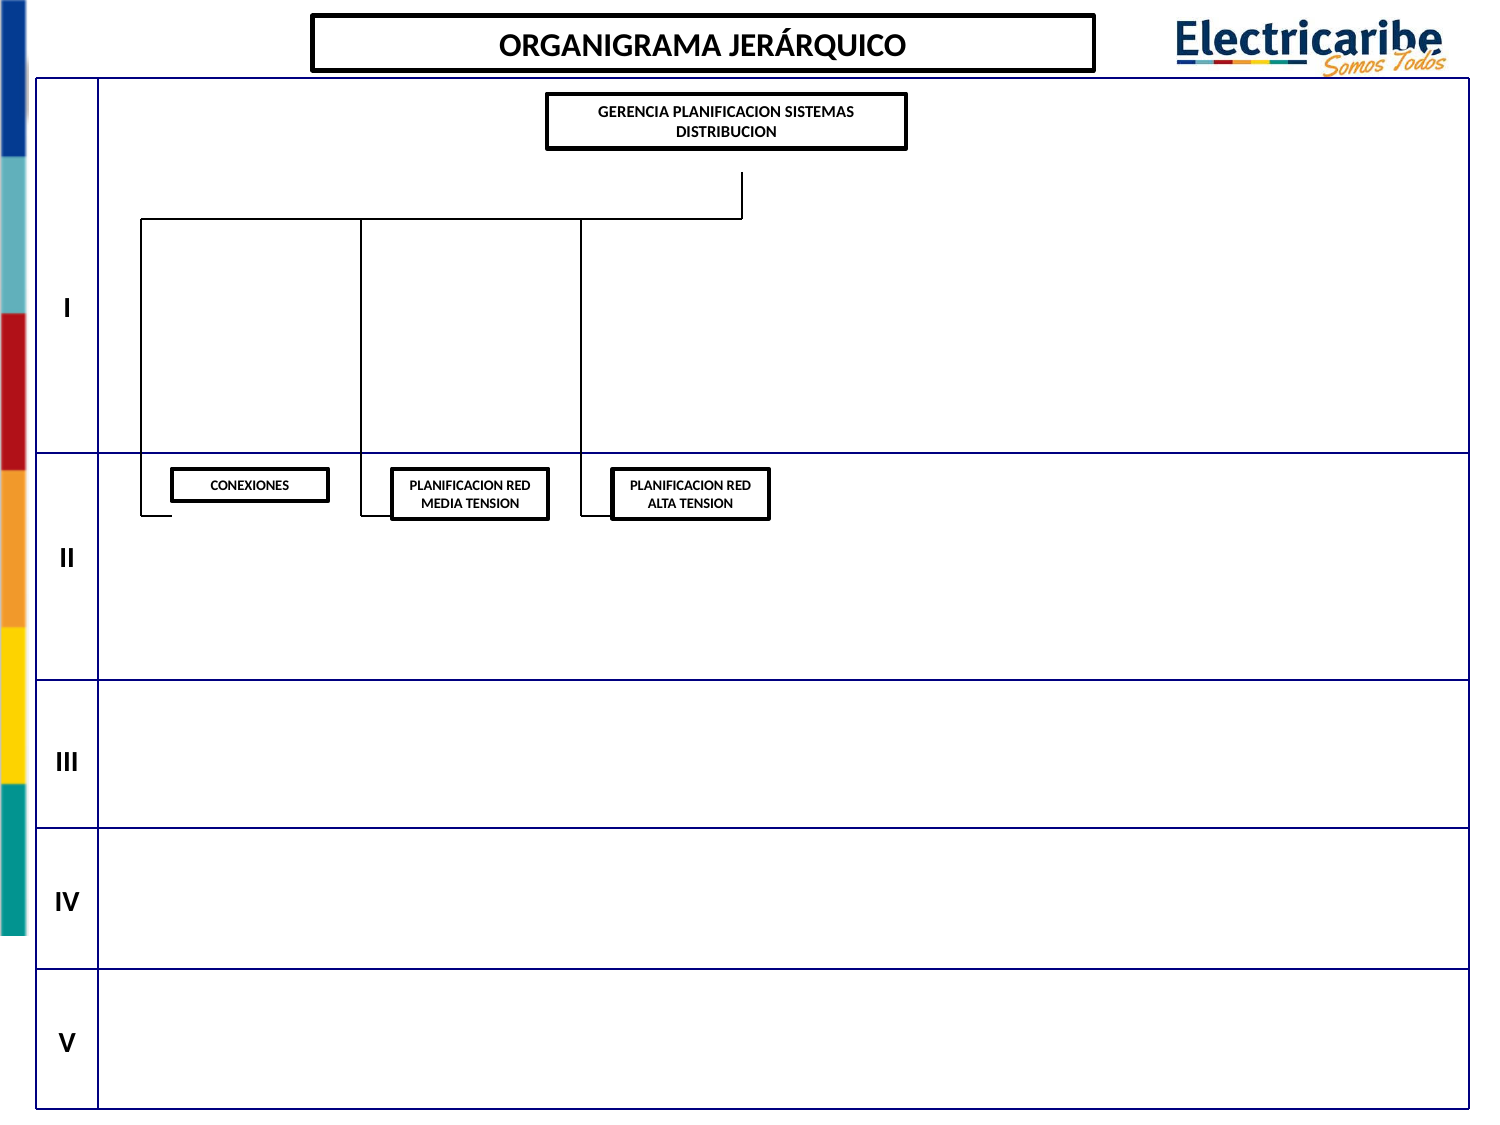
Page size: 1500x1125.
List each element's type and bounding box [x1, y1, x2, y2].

picture [1171, 15, 1449, 77]
text_box [35, 77, 1470, 1110]
picture [0, 0, 29, 937]
text_box [312, 15, 1094, 71]
